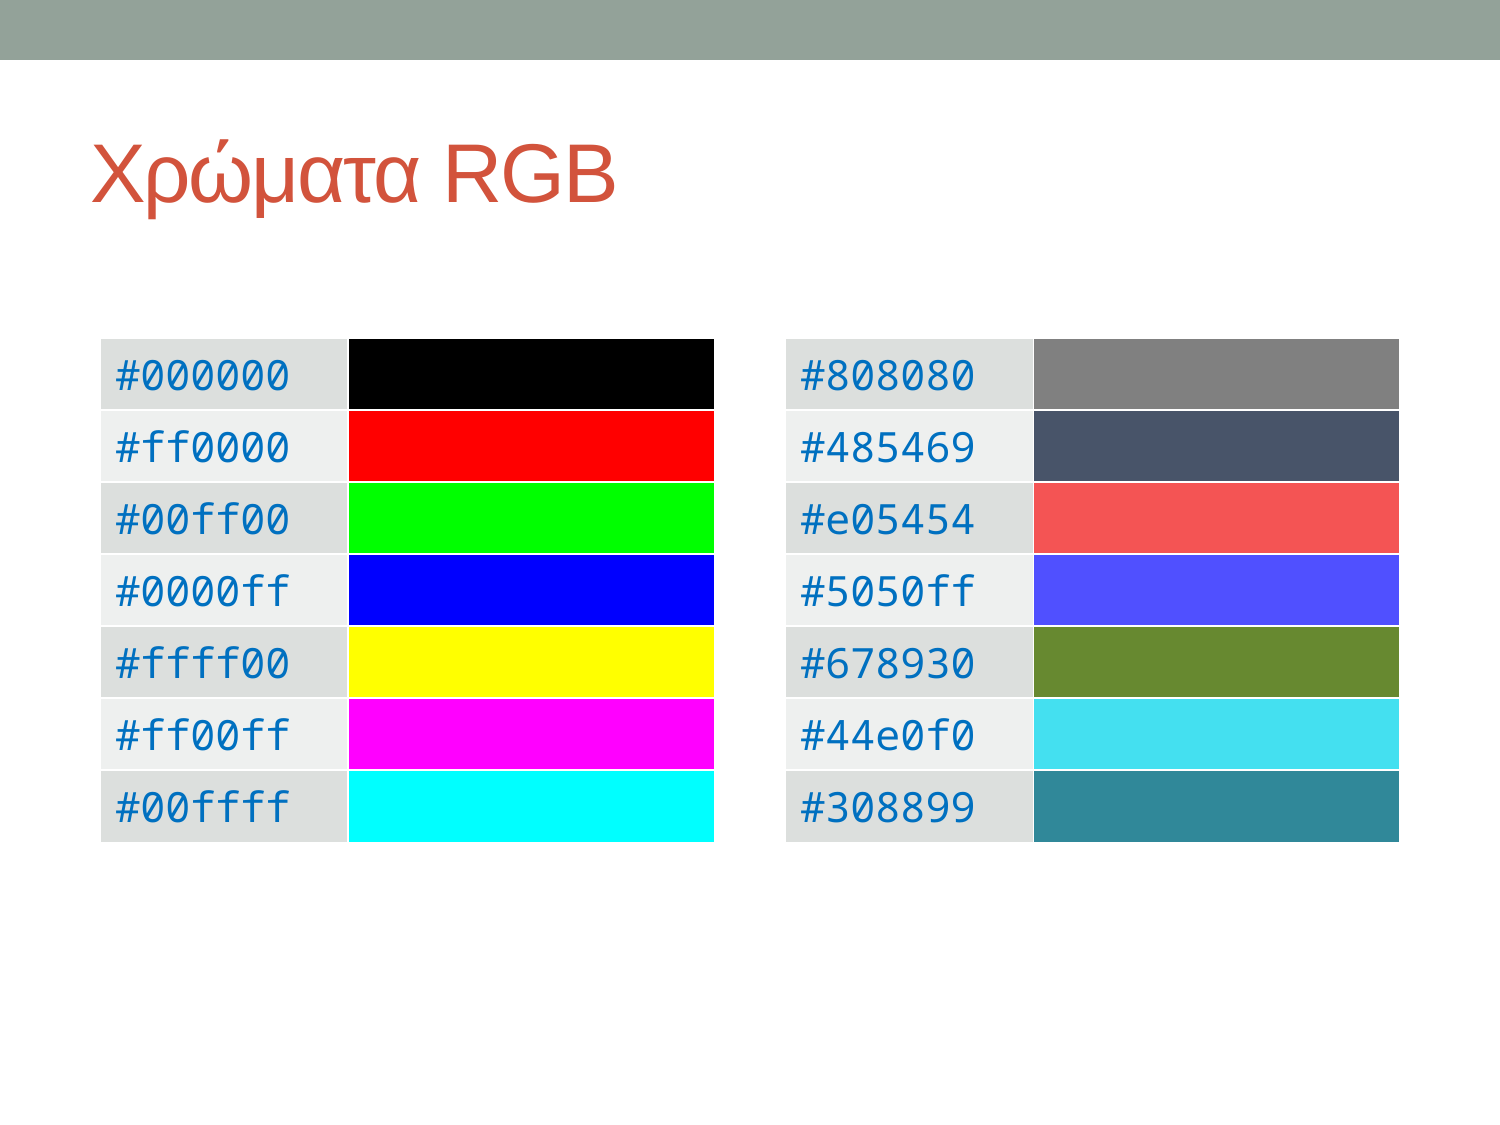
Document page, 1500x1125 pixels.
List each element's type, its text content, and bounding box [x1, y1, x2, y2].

table_cell #ffff00 [101, 627, 347, 697]
table_cell [1034, 411, 1399, 481]
table_cell [1034, 555, 1399, 625]
table_cell #44e0f0 [786, 699, 1033, 769]
table_cell [1034, 699, 1399, 769]
table_cell [1034, 627, 1399, 697]
table_cell #678930 [786, 627, 1033, 697]
table_cell #e05454 [786, 483, 1033, 553]
table_header #000000 [101, 339, 347, 409]
table_cell [1034, 771, 1399, 842]
table_cell #ff00ff [101, 699, 347, 769]
table_cell [349, 411, 714, 481]
table_cell [1034, 483, 1399, 553]
table_cell #00ffff [101, 771, 347, 842]
table_cell #ff0000 [101, 411, 347, 481]
table_cell #0000ff [101, 555, 347, 625]
table_cell #00ff00 [101, 483, 347, 553]
table_header #808080 [786, 339, 1033, 409]
table_cell #308899 [786, 771, 1033, 842]
table_cell #485469 [786, 411, 1033, 481]
table_cell [349, 699, 714, 769]
table_cell [349, 483, 714, 553]
table_cell [349, 771, 714, 842]
table_header [1034, 339, 1399, 409]
table_cell [349, 627, 714, 697]
table_cell #5050ff [786, 555, 1033, 625]
table_header [349, 339, 714, 409]
table_cell [349, 555, 714, 625]
title Χρώματα RGB [75, 87, 1425, 250]
